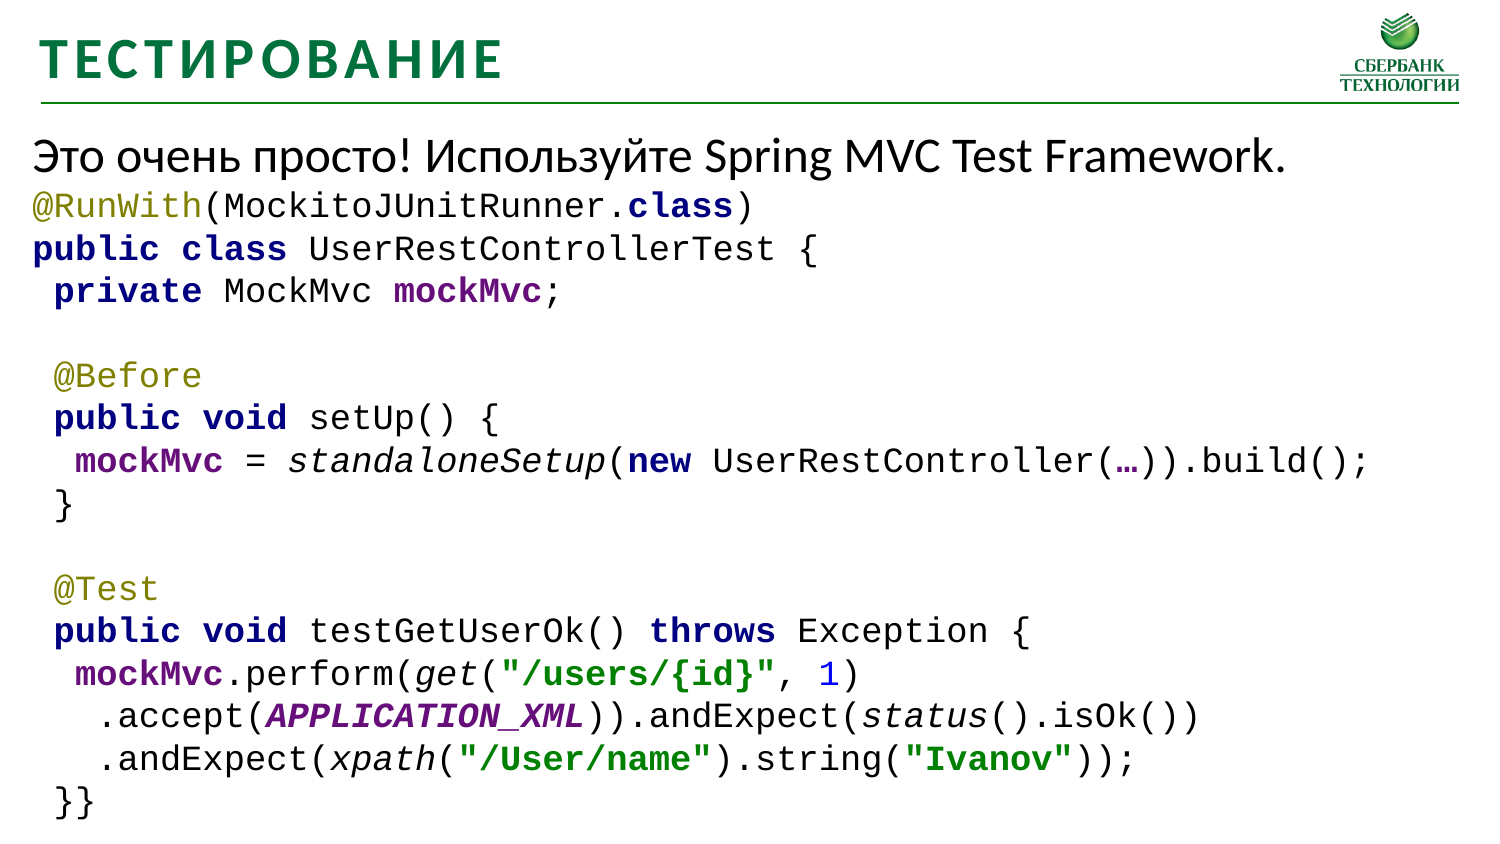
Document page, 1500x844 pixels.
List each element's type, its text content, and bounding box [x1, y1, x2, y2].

text_box Это очень просто! Используйте Spring MVC Test Framework. @RunWith(MockitoJUnitRunner.class) public class UserRestControllerTest { private MockMvc mockMvc; @Before public void setUp() { mockMvc = standaloneSetup(new UserRestController(…)).build(); } @Test public void testGetUserOk() throws Exception { mockMvc.perform(get("/users/{id}", 1) .accept(APPLICATION_XML)).andExpect(status().isOk()) .andExpect(xpath("/User/name").string("Ivanov")); }} [17, 114, 1483, 828]
list Тестирование [39, 13, 1376, 92]
picture [1376, 13, 1459, 91]
